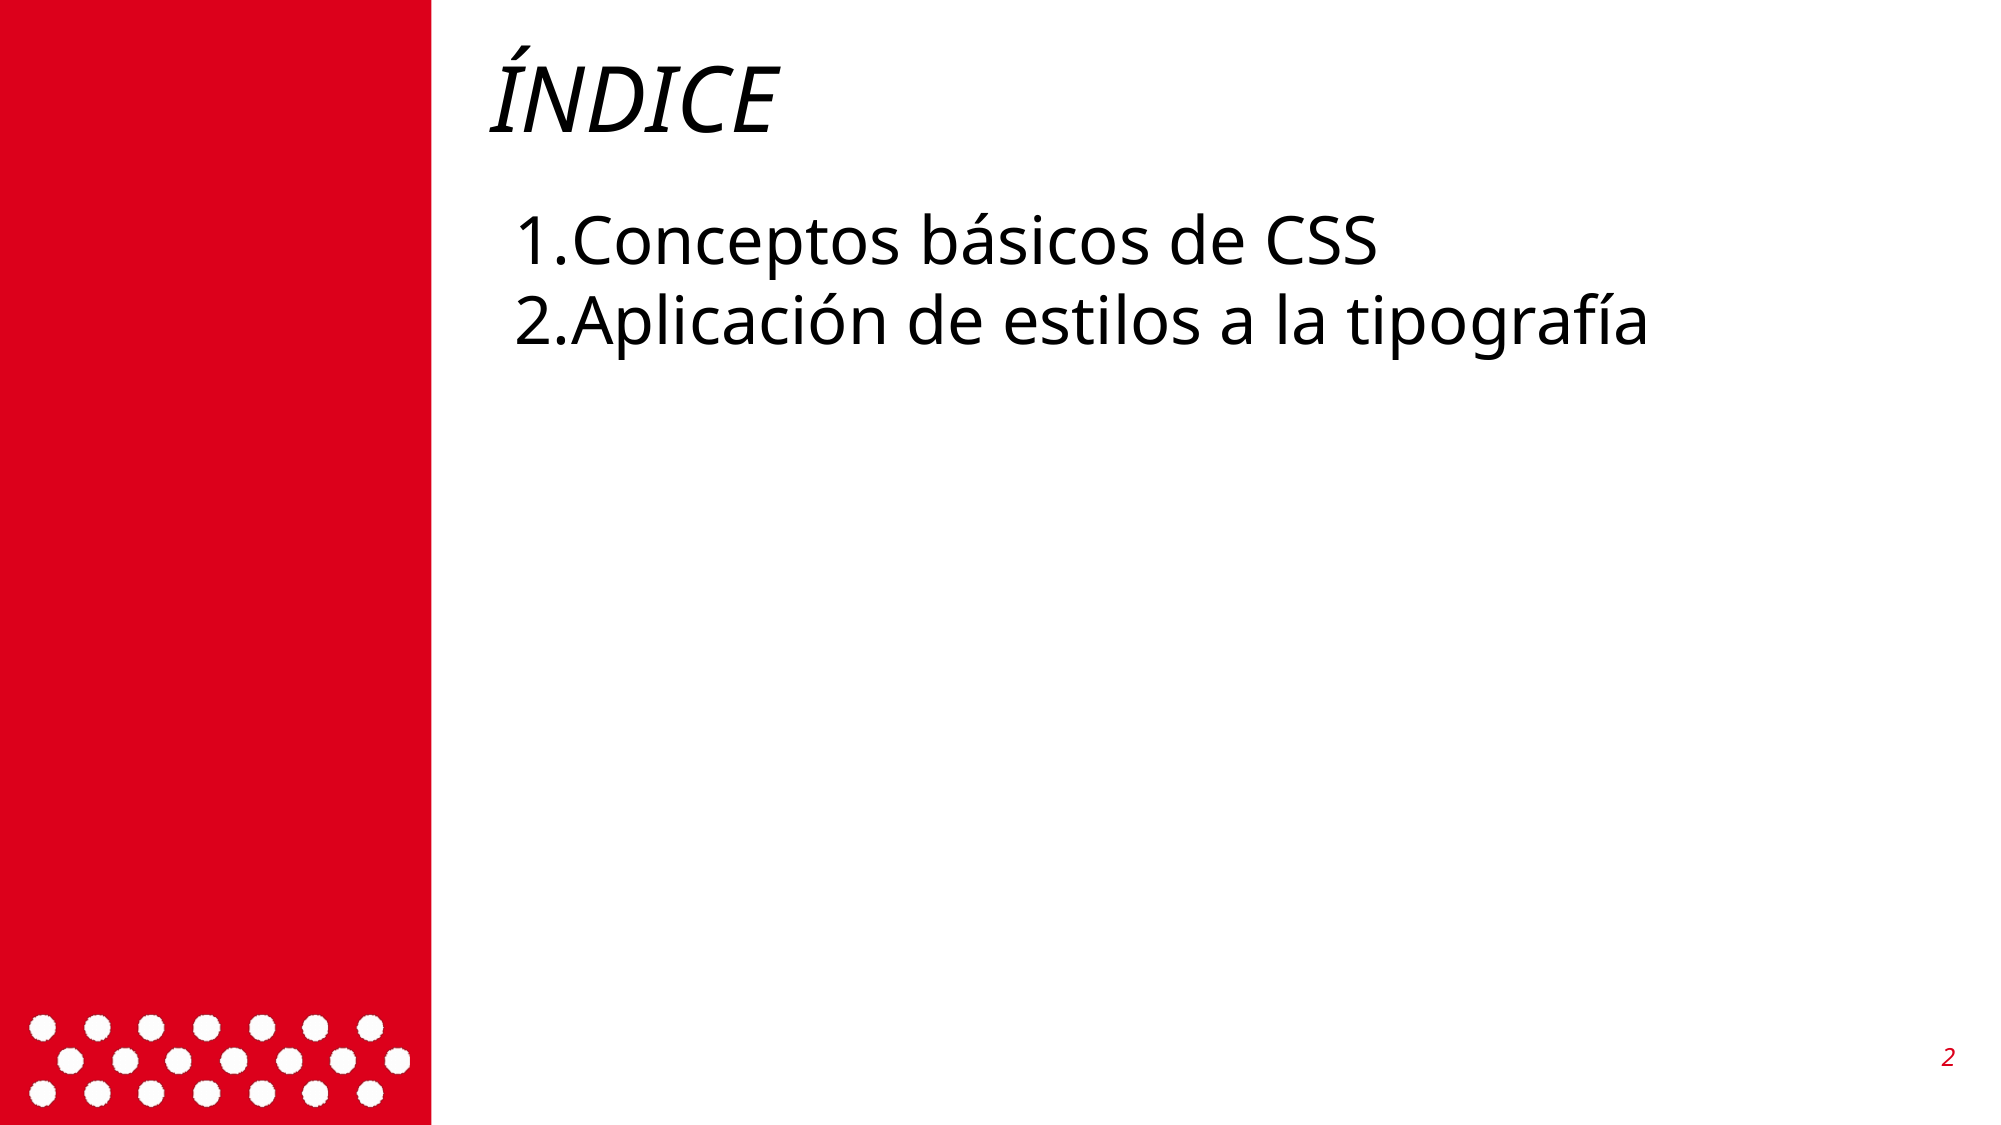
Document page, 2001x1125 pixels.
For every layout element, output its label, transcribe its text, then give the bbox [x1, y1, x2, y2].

slide_number 2 [1893, 1028, 1971, 1089]
text_box Conceptos básicos de CSS Aplicación de estilos a la tipografía [499, 190, 1674, 365]
picture [22, 864, 409, 1125]
title ÍNDICE [476, 44, 1976, 161]
text_box [0, 0, 432, 1125]
